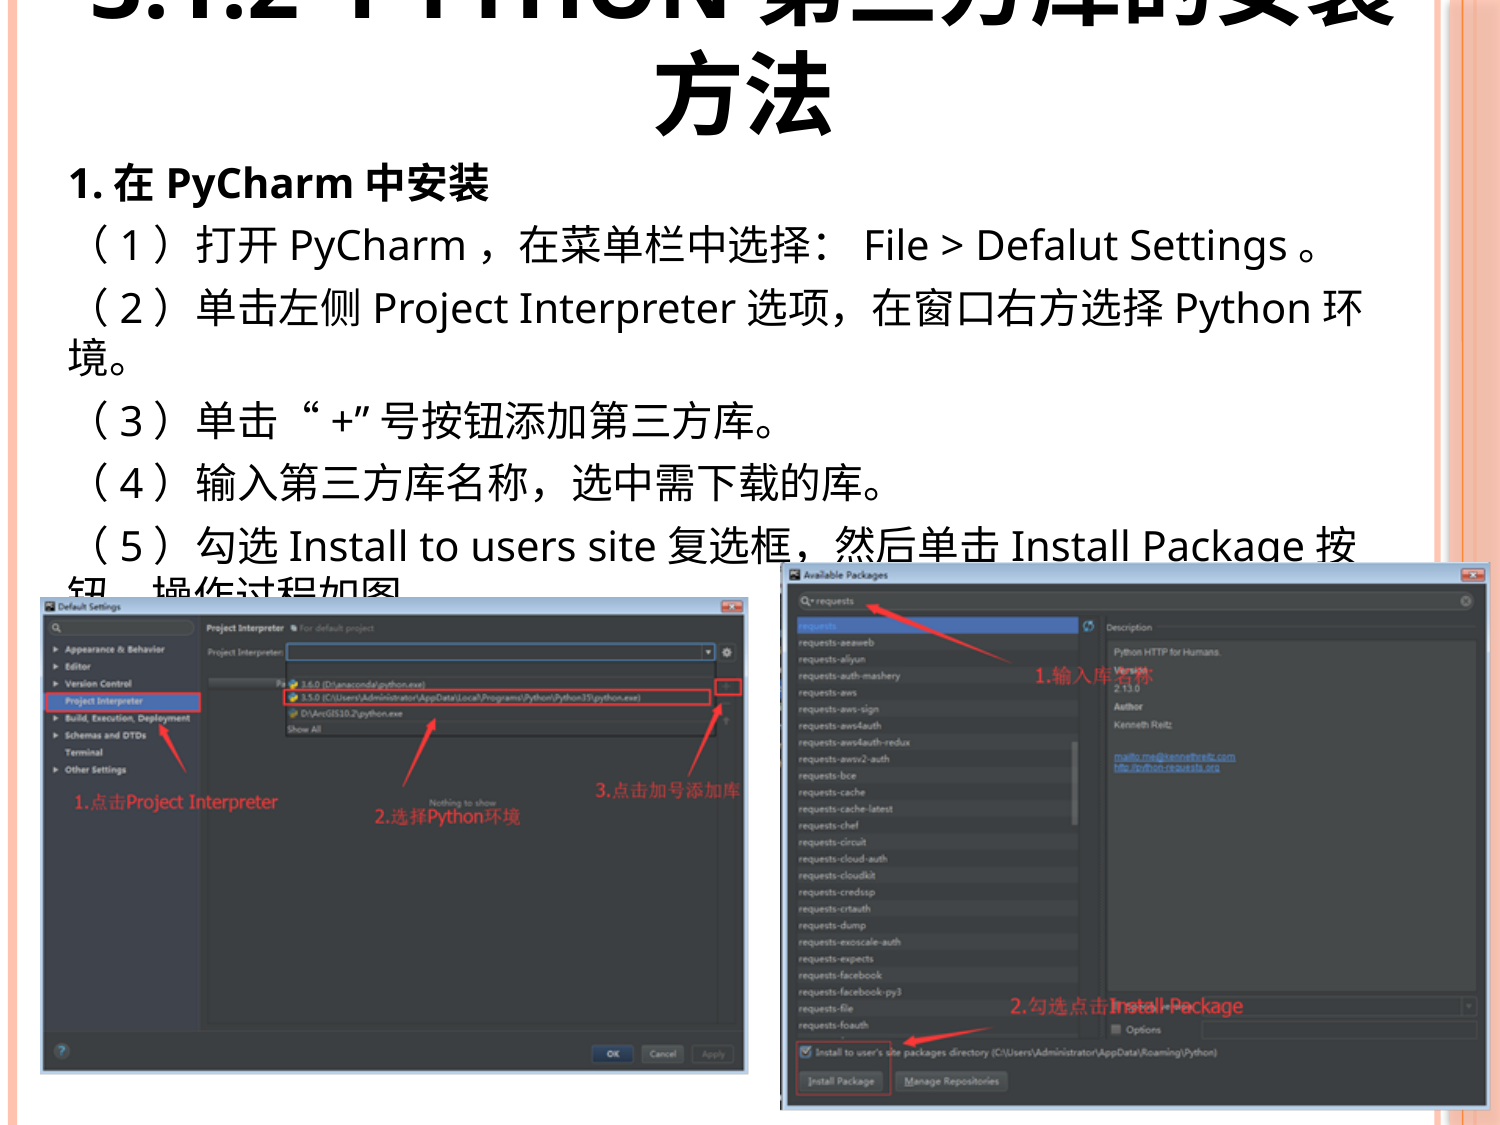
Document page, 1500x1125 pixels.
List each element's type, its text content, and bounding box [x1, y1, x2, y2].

picture [40, 597, 751, 1077]
title 3.1.2 Python第三方库的安装方法 [41, 0, 1447, 155]
picture [779, 562, 1492, 1112]
list 1.在PyCharm中安装 （1）打开PyCharm，在菜单栏中选择：File > Defalut Settings。 （2）单击左侧Project Interpreter选项，在窗口右方选择Python环境。 （3）单击“+”号按钮添加第三方库。 （4）输入第三方库名称，选中需下载的库。 （5）勾选Install to users site复选框，然后单击Install Package按钮。操作过程如图。 [53, 149, 1412, 1062]
